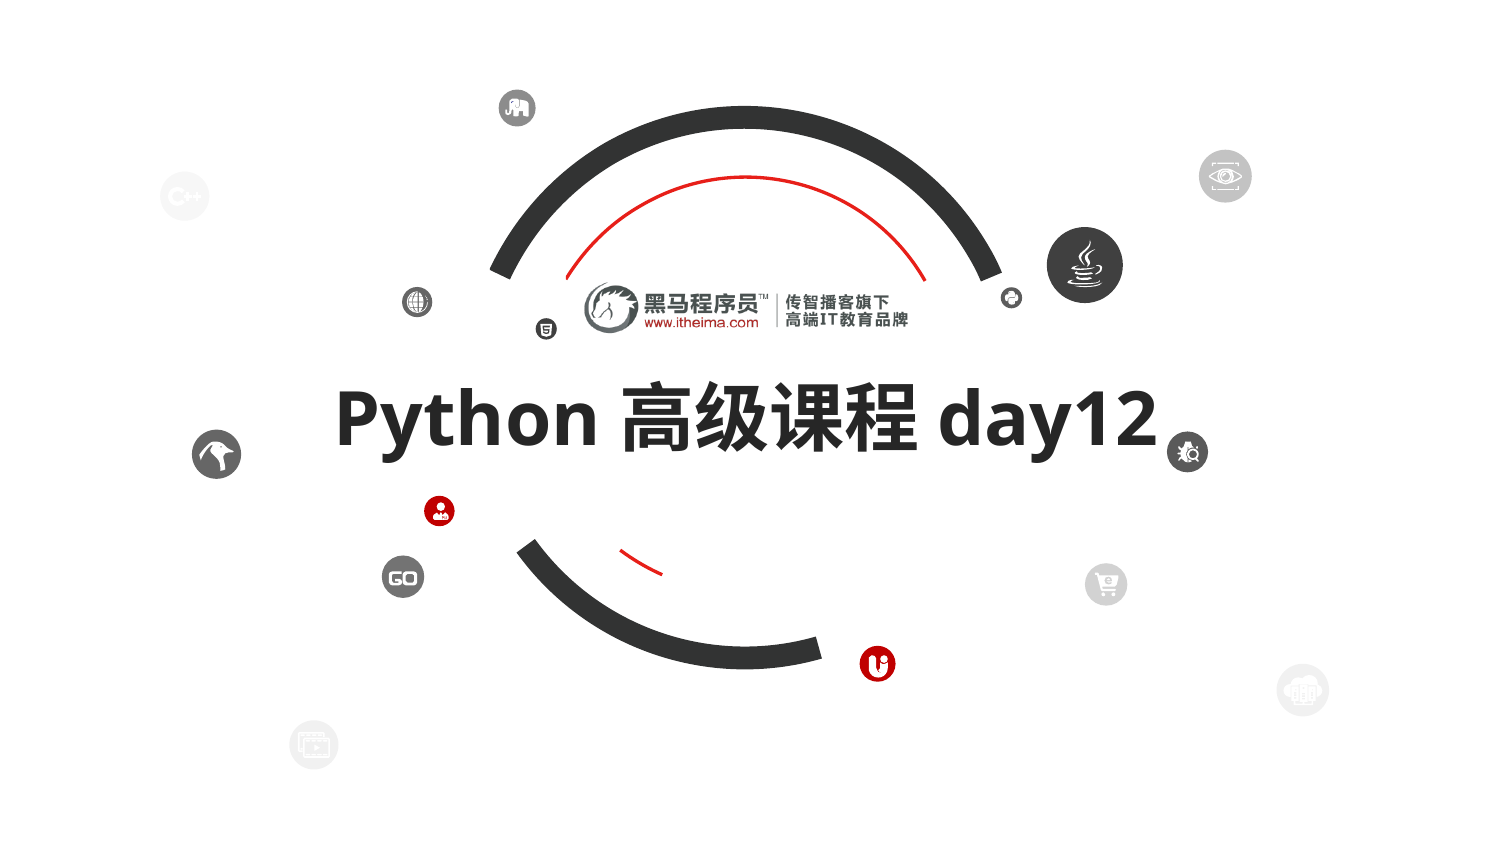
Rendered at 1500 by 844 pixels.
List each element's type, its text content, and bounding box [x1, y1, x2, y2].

text_box Python高级课程day12 [319, 363, 1174, 469]
picture [567, 259, 925, 357]
